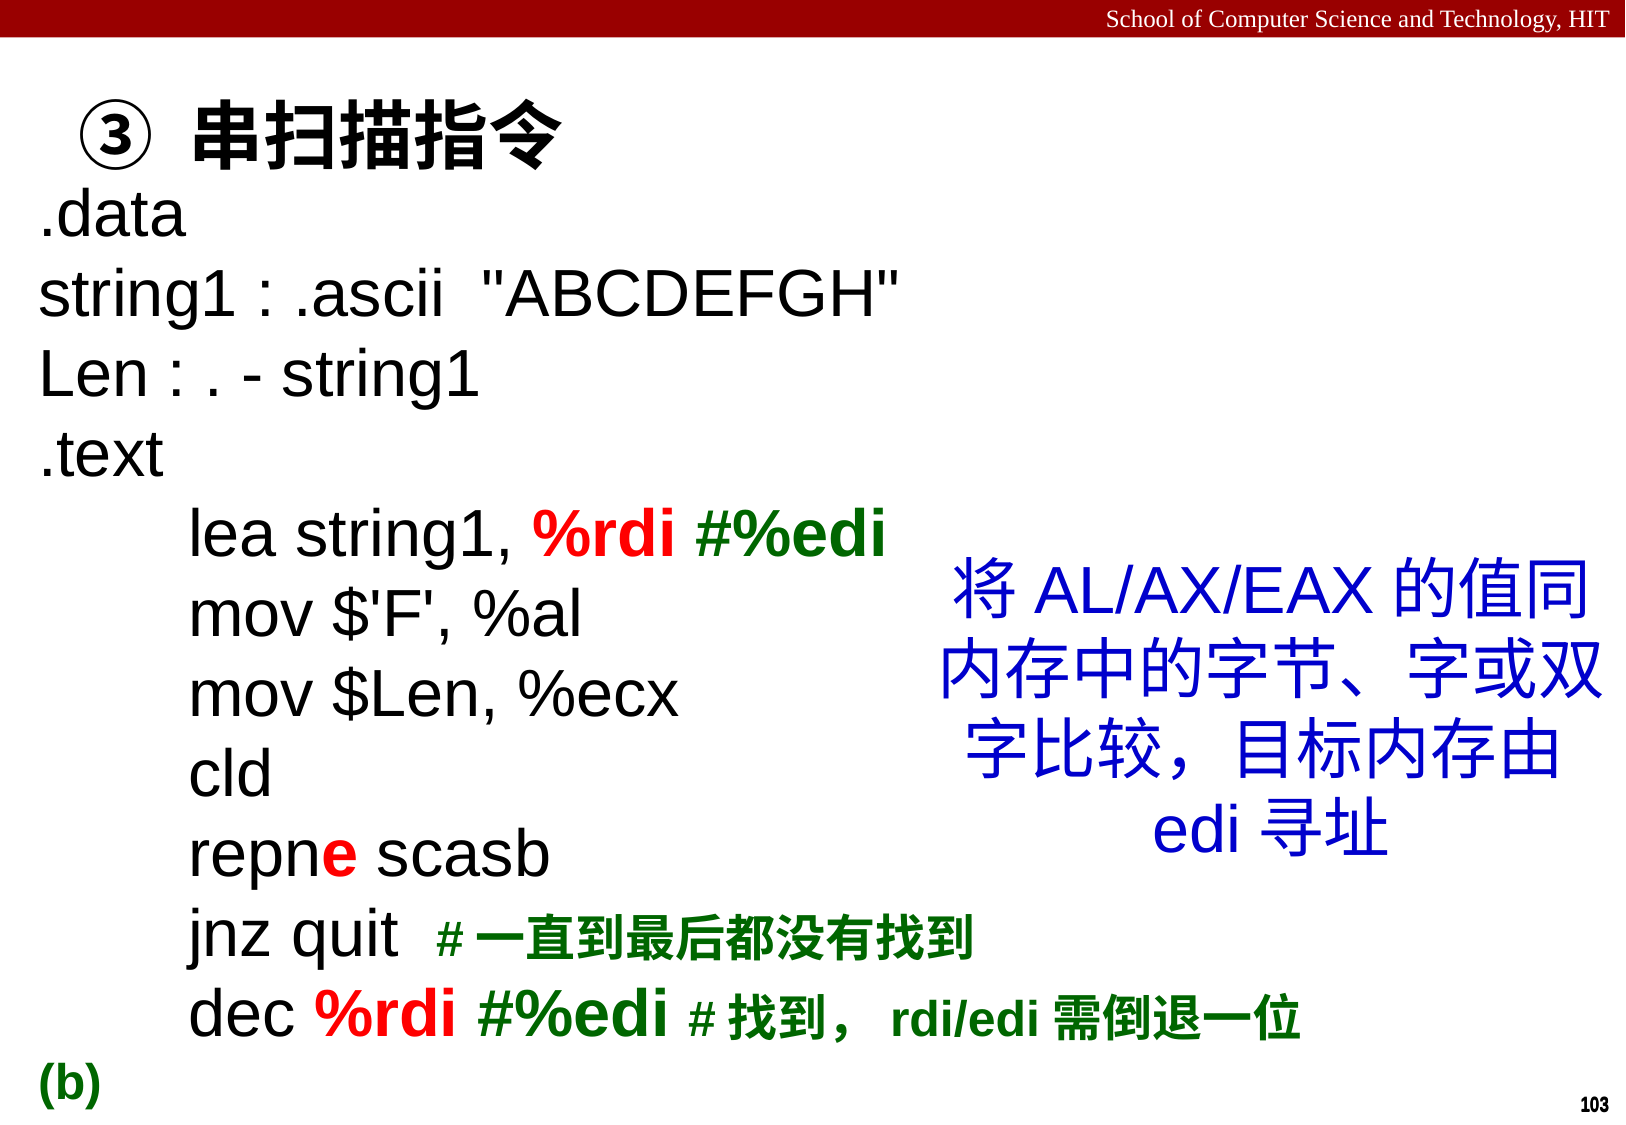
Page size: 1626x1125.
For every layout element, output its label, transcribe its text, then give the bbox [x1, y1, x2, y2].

text_box 将AL/AX/EAX的值同内存中的字节、字或双字比较，目标内存由edi寻址 [918, 539, 1625, 874]
text_box .data string1 : .ascii "ABCDEFGH" Len : . - string1 .text lea string1, %rdi #%edi mov $'F', %al mov $Len, %ecx cld repne scasb jnz quit #一直到最后都没有找到 dec %rdi #%edi #找到，rdi/edi需倒退一位(b) [23, 162, 1370, 1117]
title ③ 串扫描指令 [63, 71, 1625, 197]
